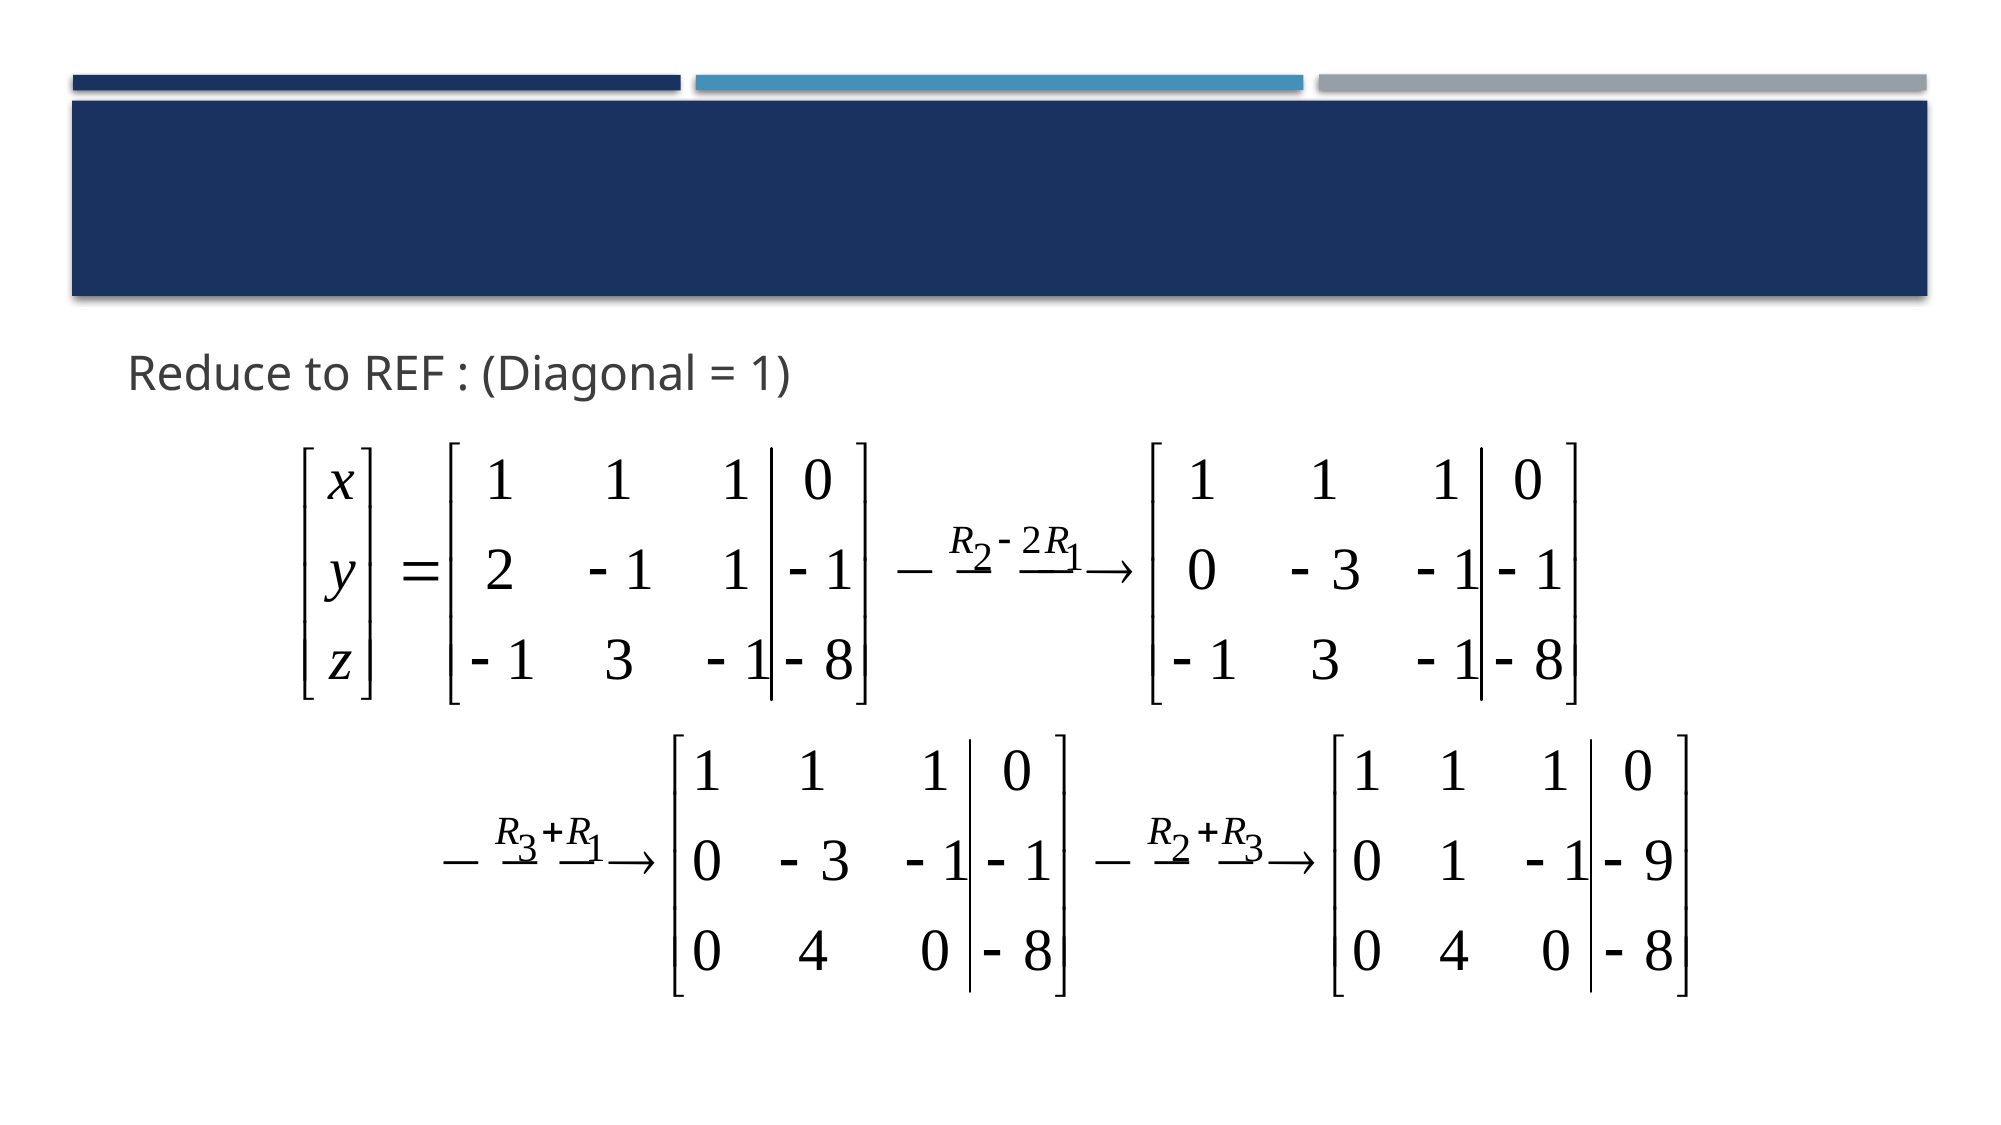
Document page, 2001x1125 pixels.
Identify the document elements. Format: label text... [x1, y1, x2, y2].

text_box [288, 429, 1712, 1011]
list Reduce to REF : (Diagonal = 1) [95, 334, 1905, 408]
